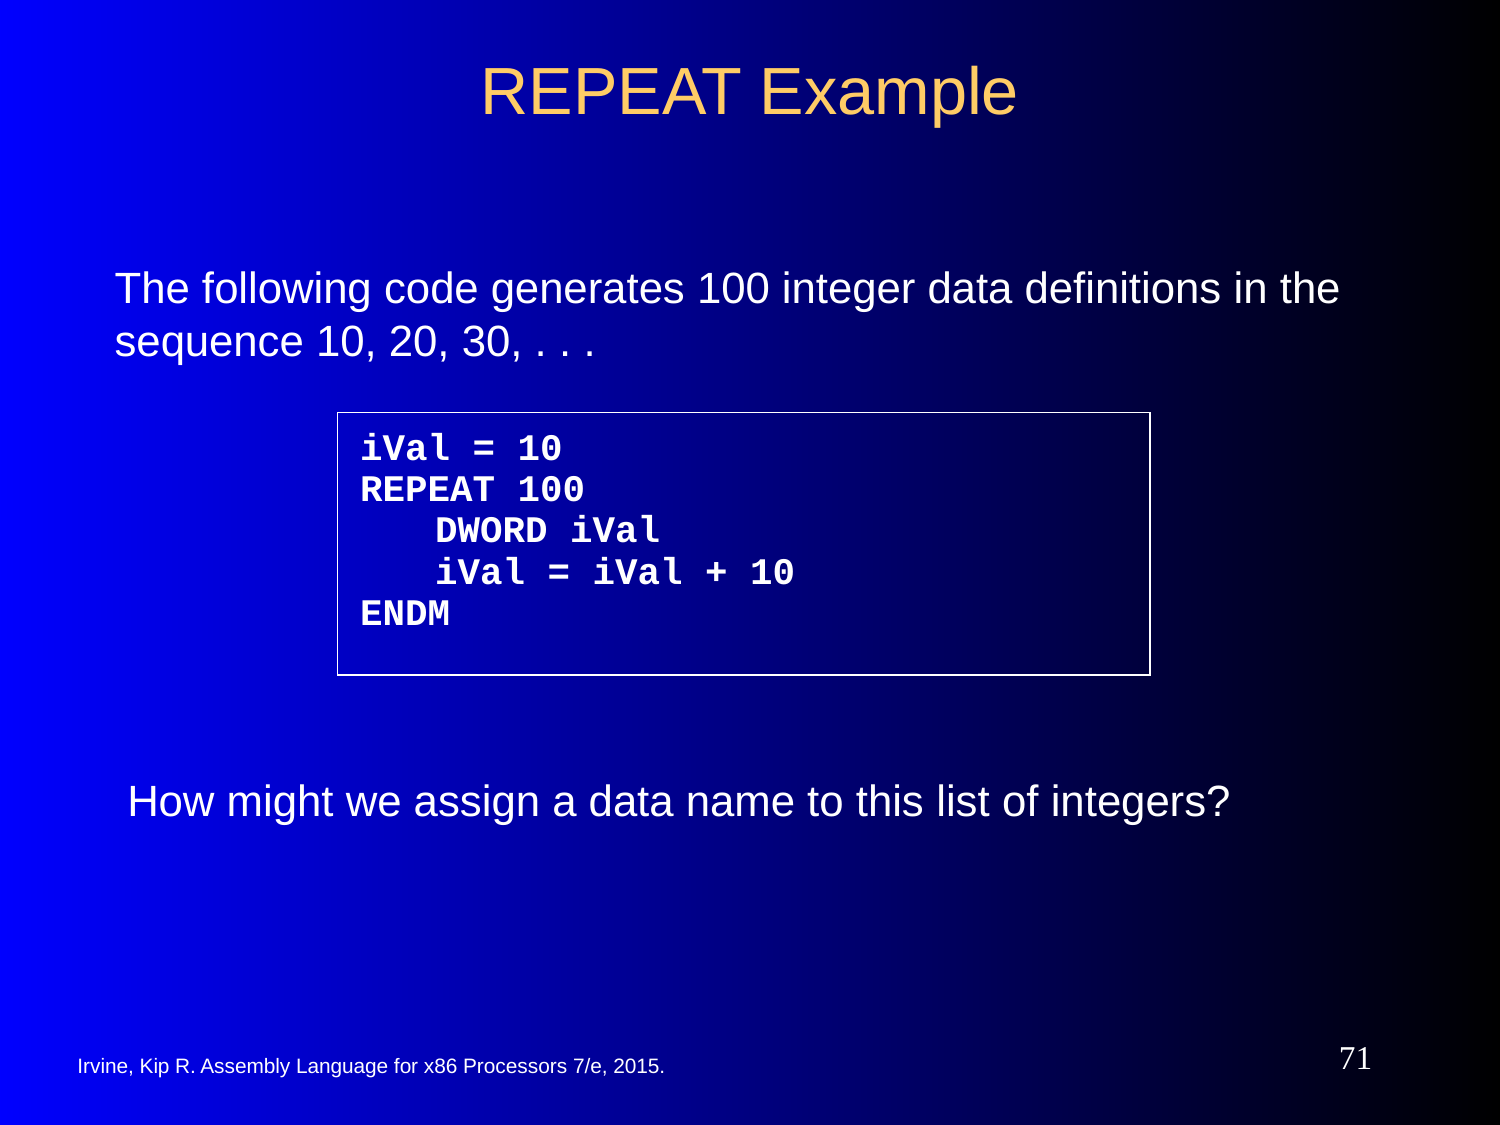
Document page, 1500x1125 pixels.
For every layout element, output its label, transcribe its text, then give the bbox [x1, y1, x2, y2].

text_box The following code generates 100 integer data definitions in the sequence 10, 20, 30, . . . [99, 237, 1363, 388]
footer Irvine, Kip R. Assembly Language for x86 Processors 7/e, 2015. [62, 1040, 775, 1091]
title REPEAT Example [112, 37, 1388, 138]
slide_number 71 [1224, 1025, 1388, 1088]
text_box How might we assign a data name to this list of integers? [112, 750, 1400, 848]
text_box iVal = 10 REPEAT 100 DWORD iVal iVal = iVal + 10 ENDM [337, 412, 1150, 675]
